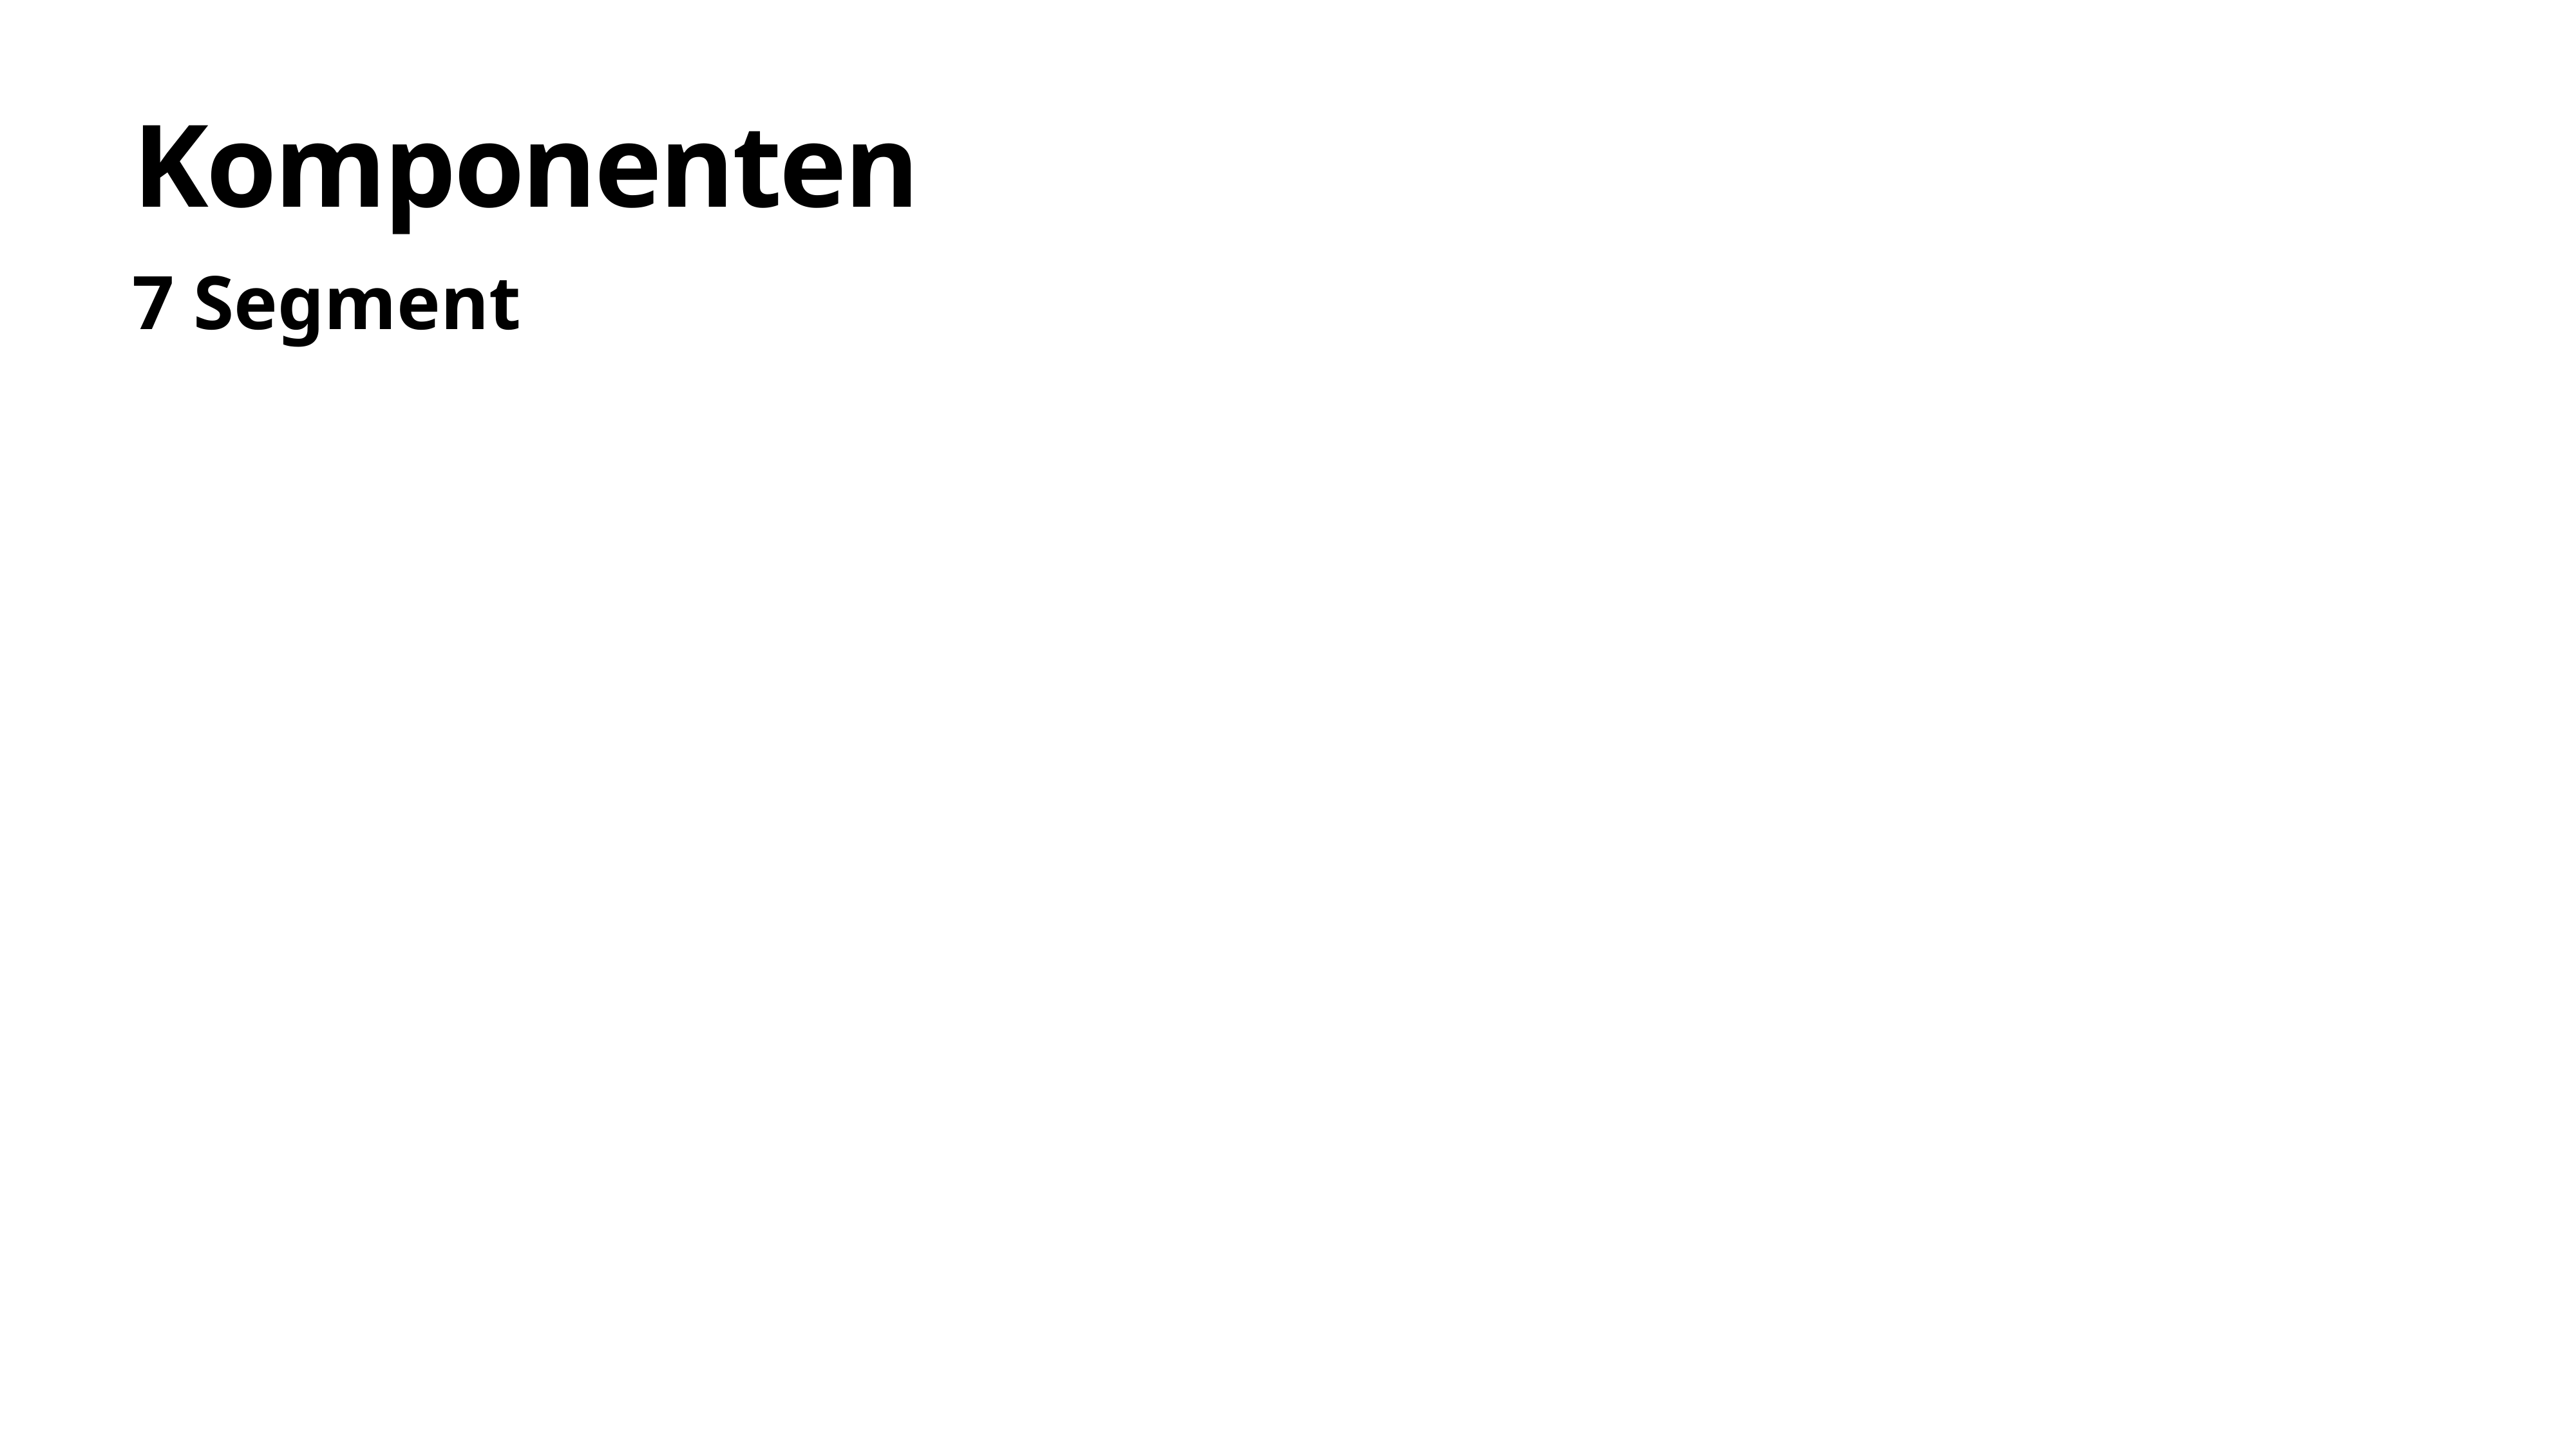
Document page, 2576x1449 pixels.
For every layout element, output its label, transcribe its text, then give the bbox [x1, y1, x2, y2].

list 7 Segment [127, 250, 2449, 350]
title Komponenten [127, 113, 2449, 250]
